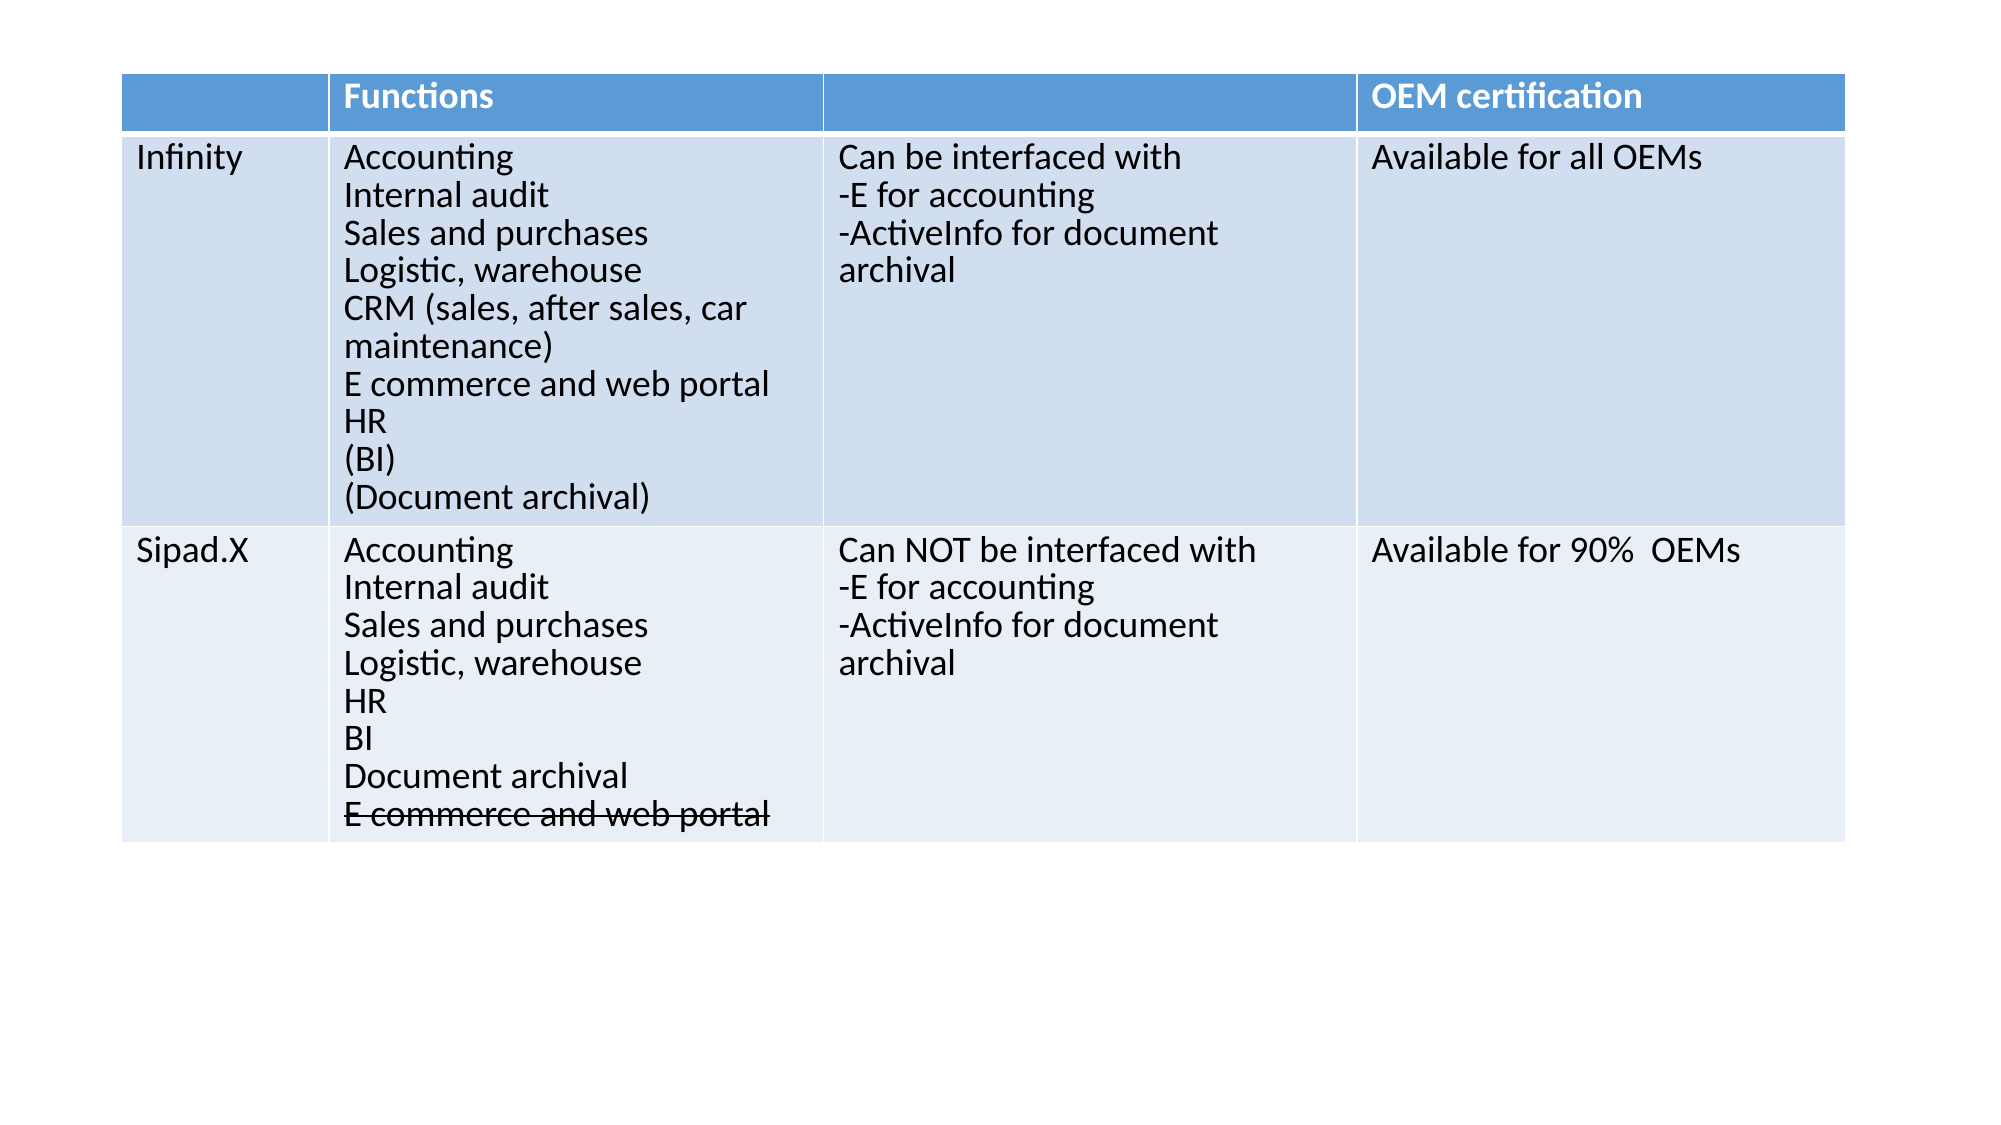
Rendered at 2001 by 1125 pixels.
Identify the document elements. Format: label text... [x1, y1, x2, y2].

table_cell Can be interfaced with -E for accounting -ActiveInfo for document archival [824, 137, 1356, 526]
table_cell Can NOT be interfaced with -E for accounting -ActiveInfo for document archival [824, 527, 1356, 842]
table_header [824, 74, 1356, 131]
table_header Functions [330, 74, 823, 131]
table_cell Available for 90% OEMs [1358, 527, 1845, 842]
table_header [122, 74, 328, 131]
table_cell Infinity [122, 137, 328, 526]
table_cell Sipad.X [122, 527, 328, 842]
table_cell Accounting Internal audit Sales and purchases Logistic, warehouse HR BI Document archival E commerce and web portal [330, 527, 823, 842]
table_header OEM certification [1358, 74, 1845, 131]
table_cell Accounting Internal audit Sales and purchases Logistic, warehouse CRM (sales, after sales, car maintenance) E commerce and web portal HR (BI) (Document archival) [330, 137, 823, 526]
table_cell Available for all OEMs [1358, 137, 1845, 526]
